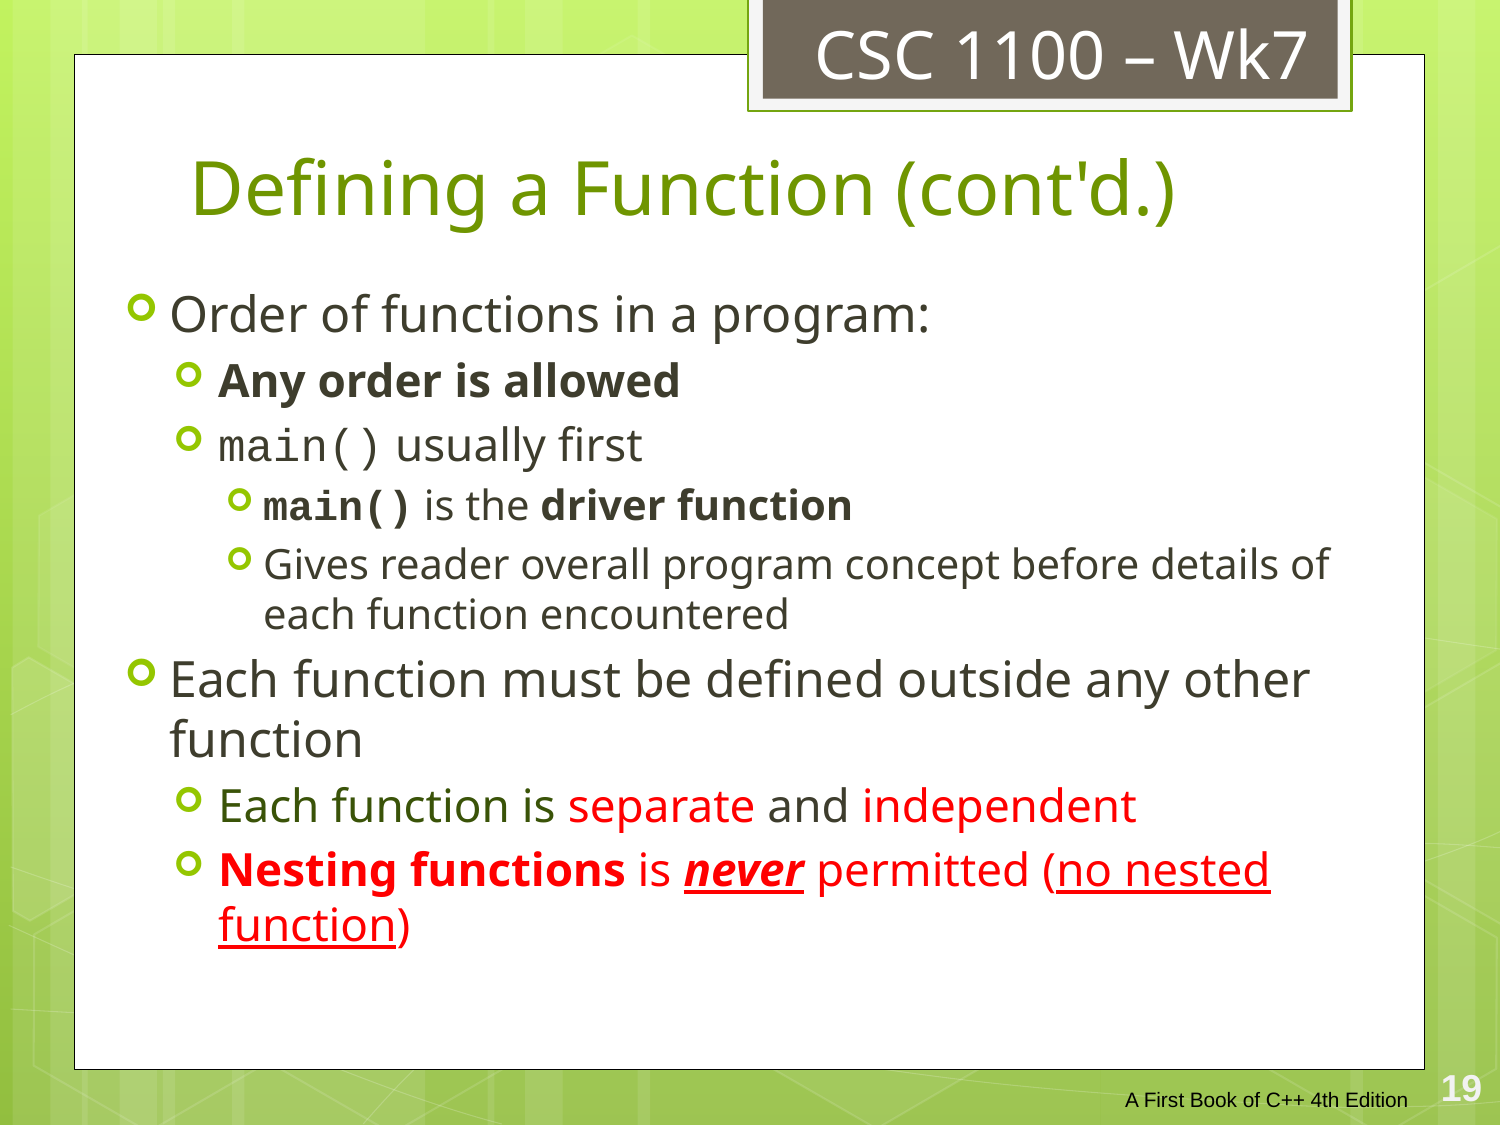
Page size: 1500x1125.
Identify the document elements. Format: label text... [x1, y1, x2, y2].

title Defining a Function (cont'd.) [174, 112, 1354, 238]
text_box CSC 1100 – Wk7 [799, 0, 1325, 100]
text_box 19 [1423, 1046, 1500, 1125]
list Order of functions in a program: Any order is allowed main() usually first main() is the driver function Gives reader overall program concept before details of each function encountered Each function must be defined outside any other function Each function is separate and independent Nesting functions is never permitted (no nested function) [98, 275, 1400, 988]
text_box A First Book of C++ 4th Edition [848, 1069, 1423, 1125]
